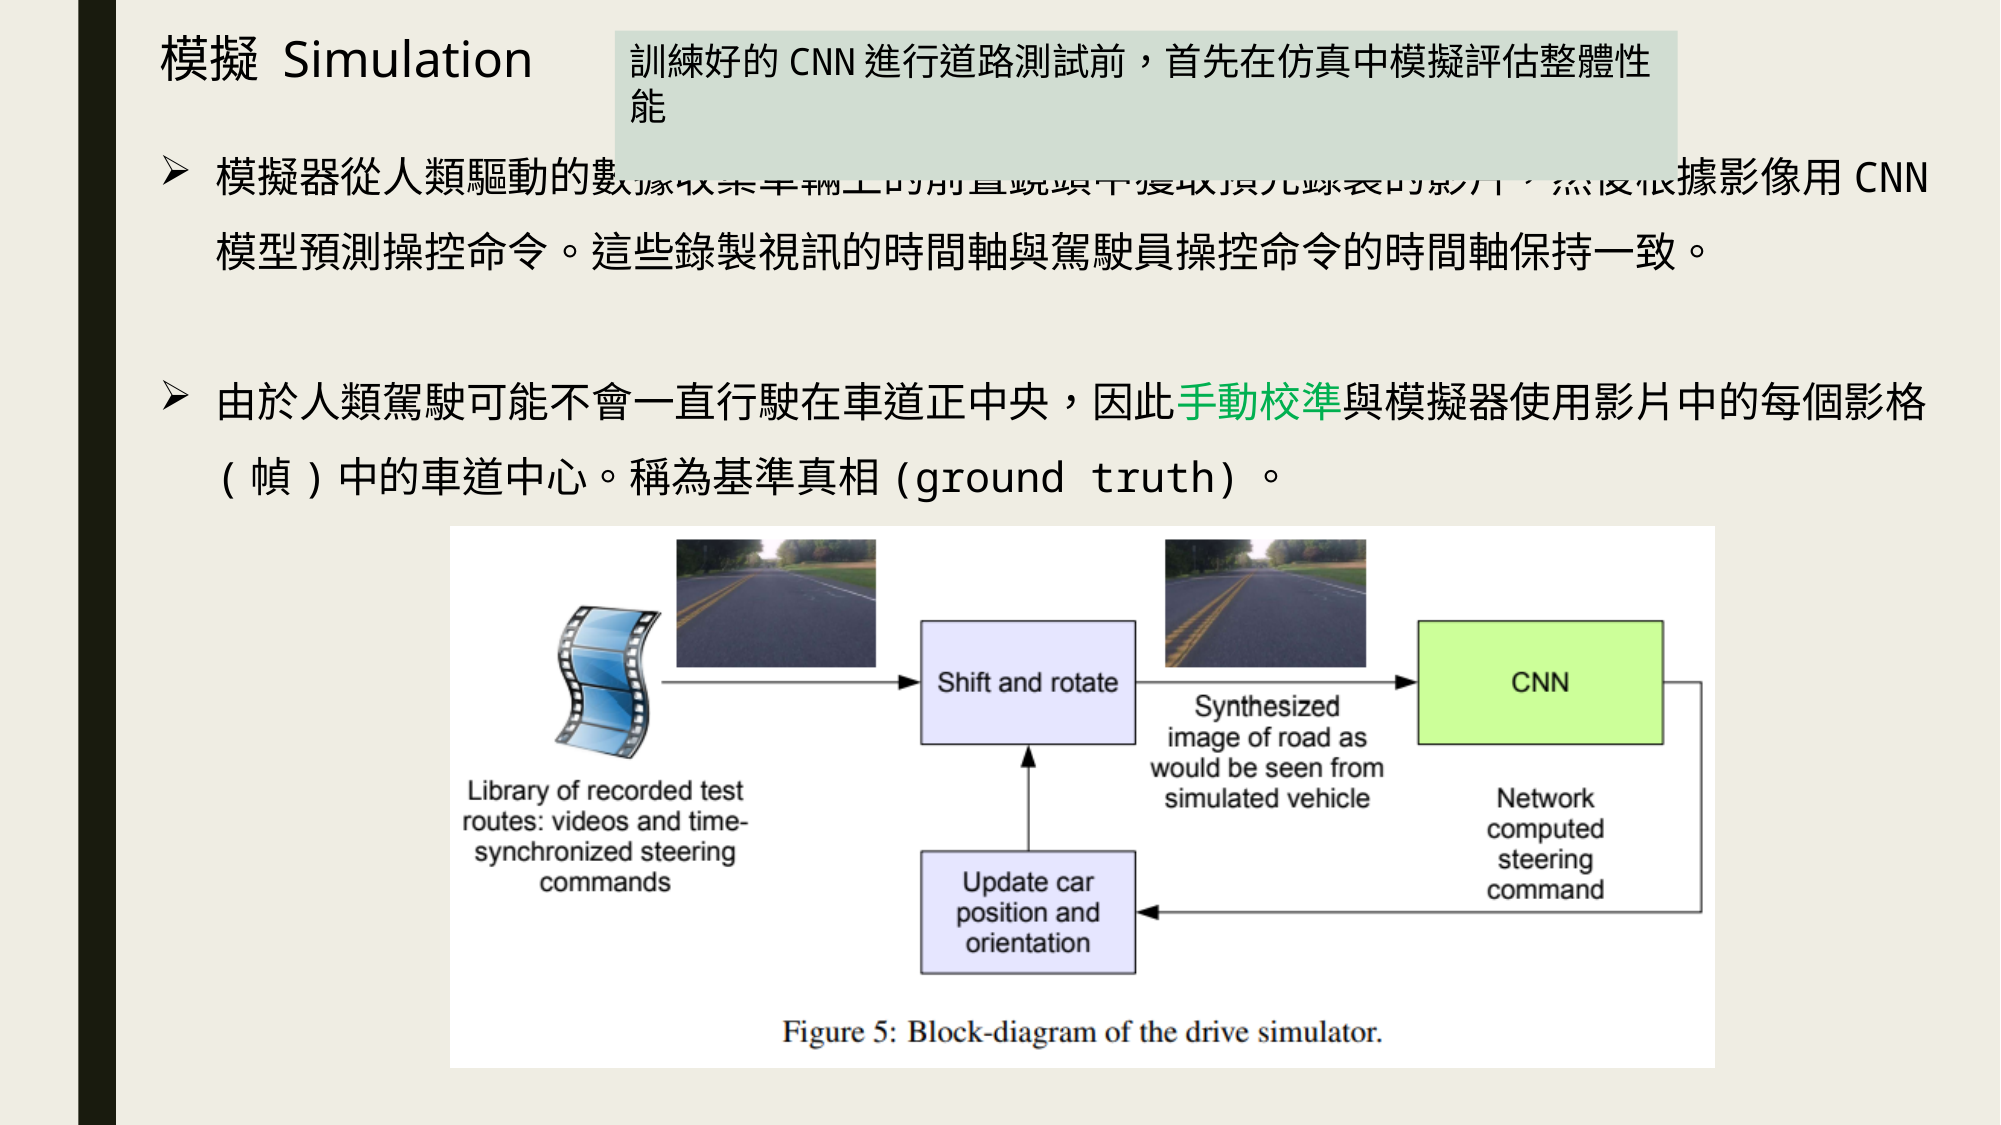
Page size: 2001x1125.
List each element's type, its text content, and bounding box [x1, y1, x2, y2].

text_box 模擬 Simulation [144, 19, 592, 95]
picture [450, 526, 1715, 1068]
text_box 訓練好的CNN進行道路測試前，首先在仿真中模擬評估整體性能 [614, 30, 1678, 181]
text_box 模擬器從人類驅動的數據收集車輛上的前置鏡頭中獲取預先錄製的影片，然後根據影像用CNN模型預測操控命令。這些錄製視訊的時間軸與駕駛員操控命令的時間軸保持一致。 由於人類駕駛可能不會一直行駛在車道正中央，因此手動校準與模擬器使用影片中的每個影格(幀)中的車道中心。稱為基準真相(ground truth)。 [144, 118, 1970, 509]
